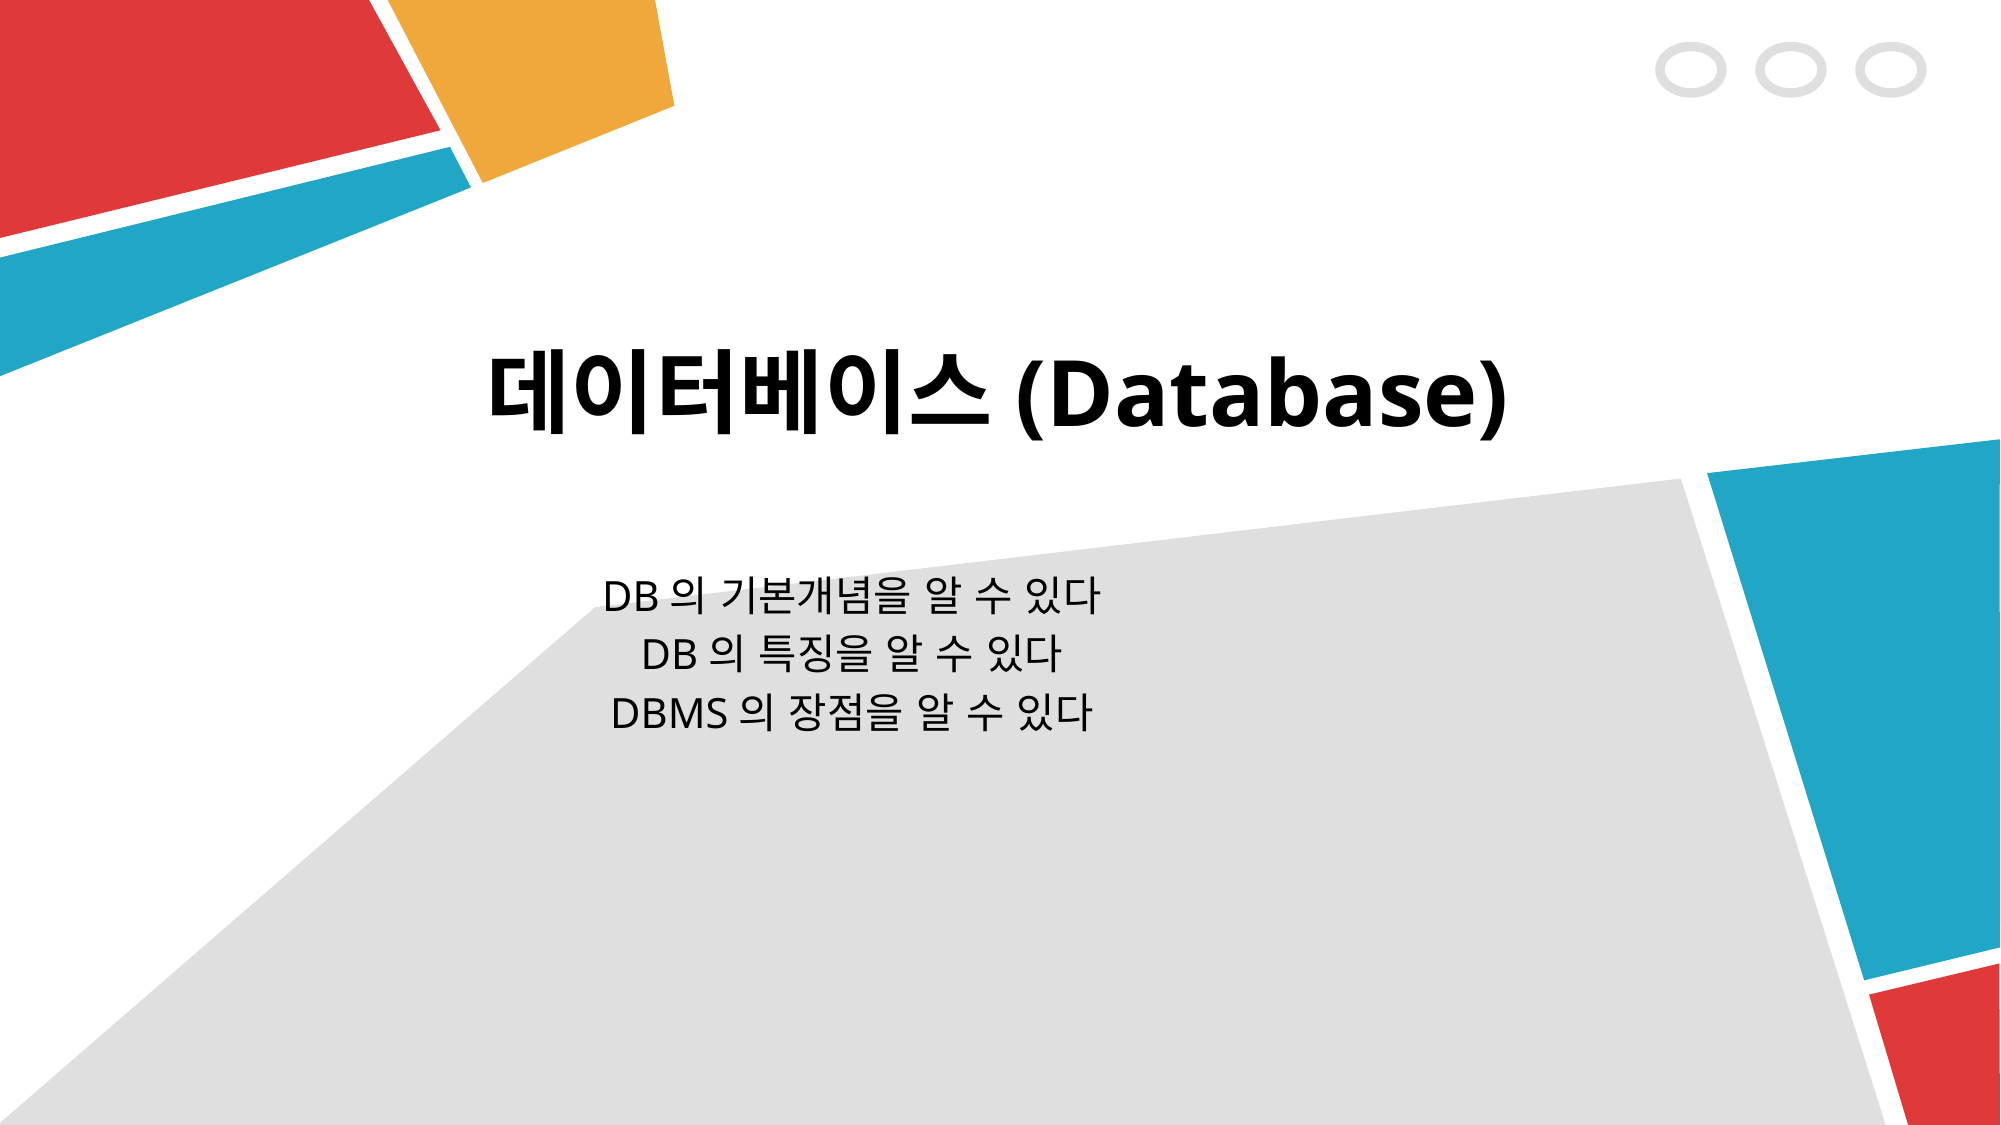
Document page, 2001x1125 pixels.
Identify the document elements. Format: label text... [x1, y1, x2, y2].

title 데이터베이스(Database) [147, 288, 1848, 493]
subtitle DB의 기본개념을 알 수 있다 DB의 특징을 알 수 있다 DBMS의 장점을 알 수 있다 [147, 561, 1556, 773]
